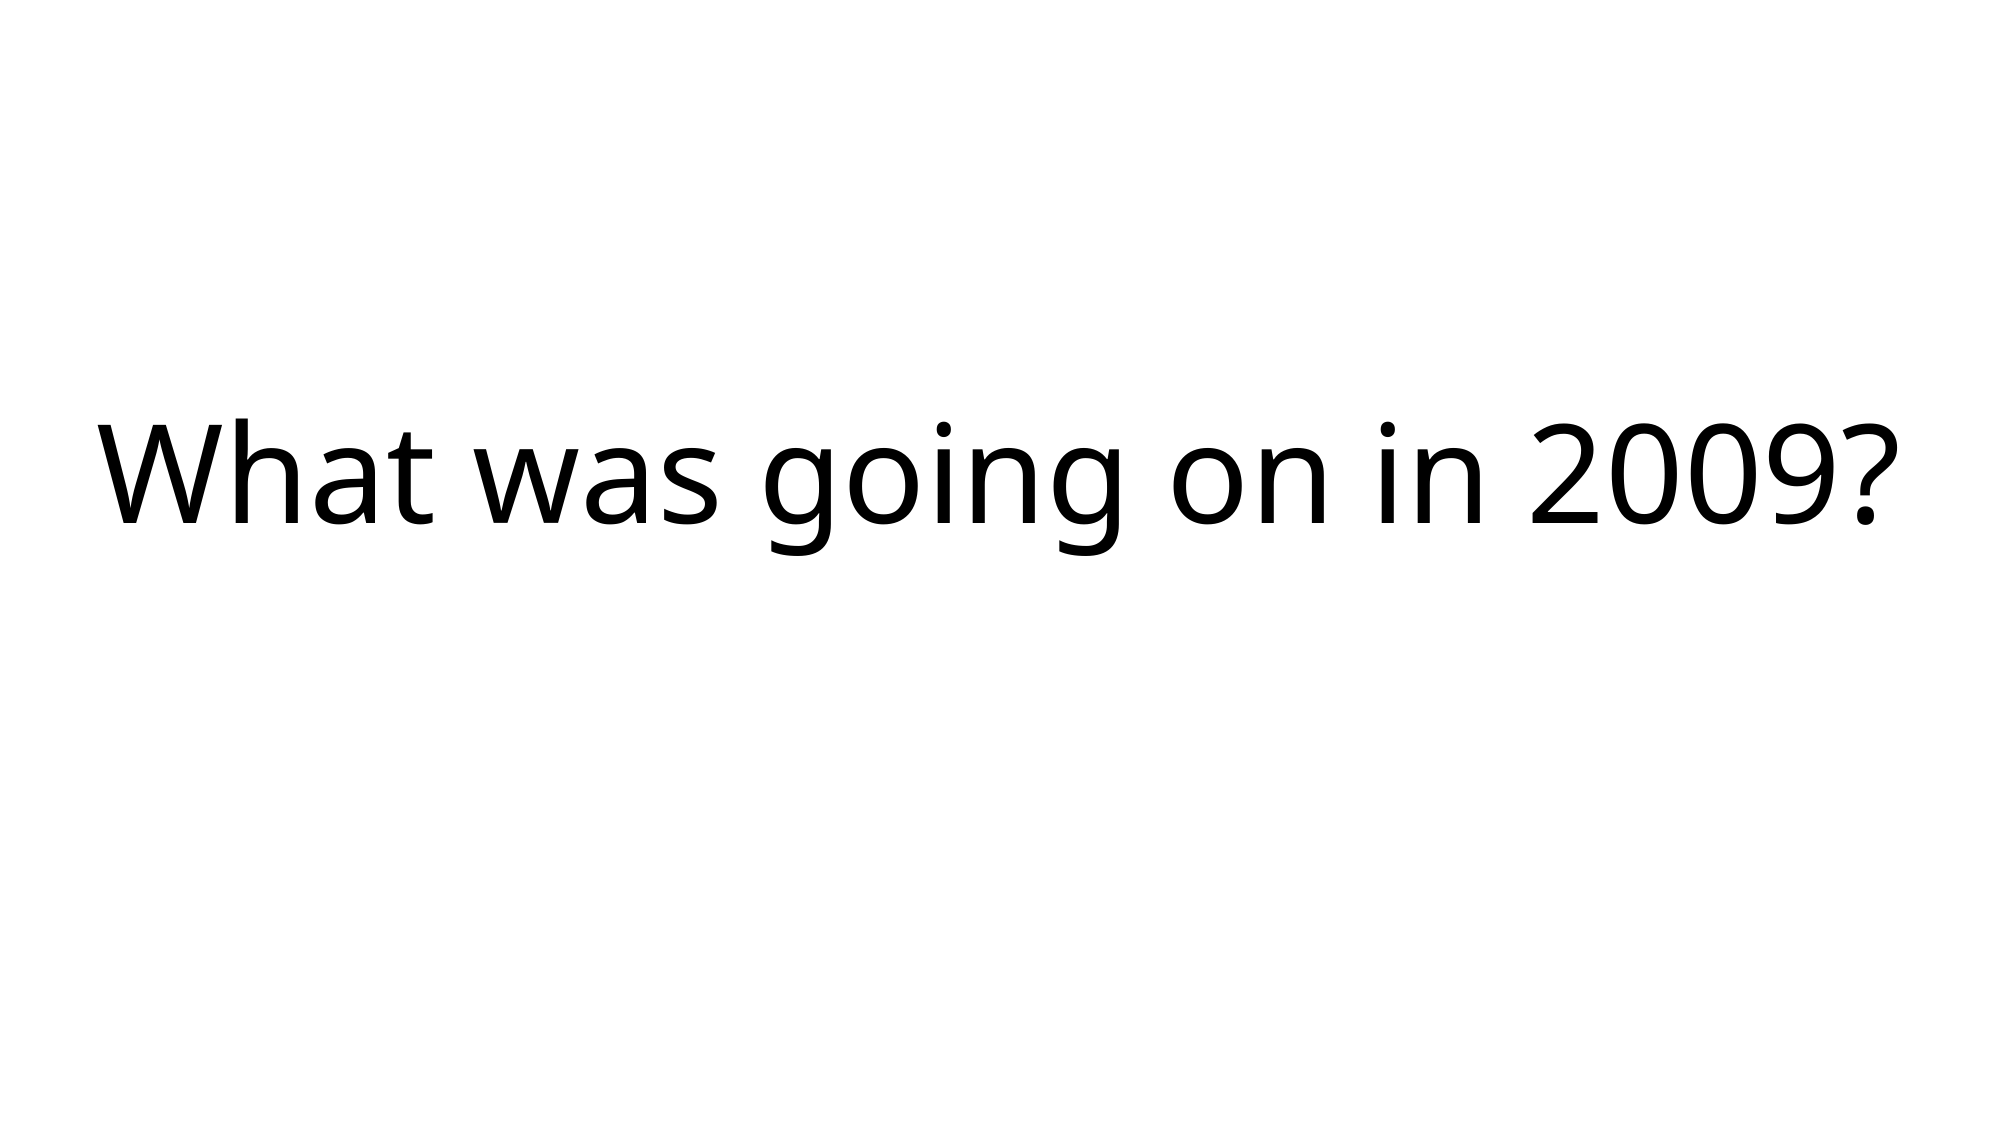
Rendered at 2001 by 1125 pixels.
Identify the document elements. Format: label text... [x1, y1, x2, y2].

title What was going on in 2009? [0, 370, 2000, 589]
